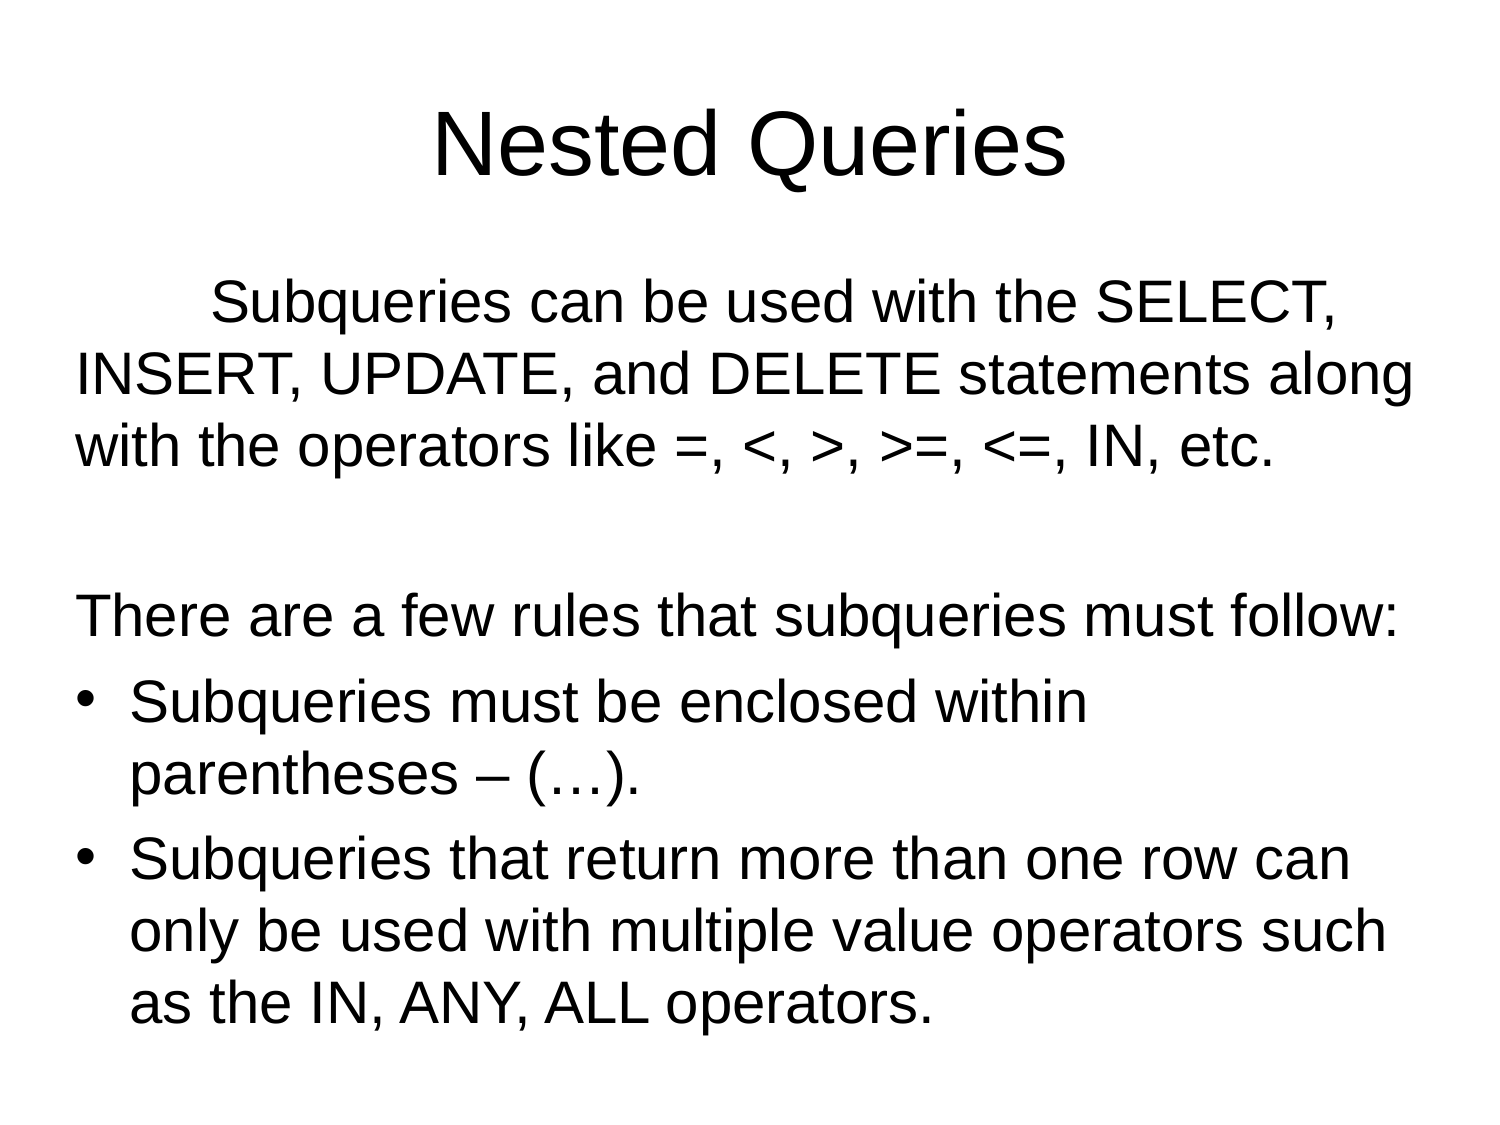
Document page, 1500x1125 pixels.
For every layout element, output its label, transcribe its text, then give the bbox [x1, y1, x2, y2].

list Subqueries can be used with the SELECT, INSERT, UPDATE, and DELETE statements along with the operators like =, <, >, >=, <=, IN, etc. There are a few rules that subqueries must follow: Subqueries must be enclosed within parentheses – (…). Subqueries that return more than one row can only be used with multiple value operators such as the IN, ANY, ALL operators. [75, 262, 1425, 1052]
title Nested Queries [75, 45, 1425, 233]
